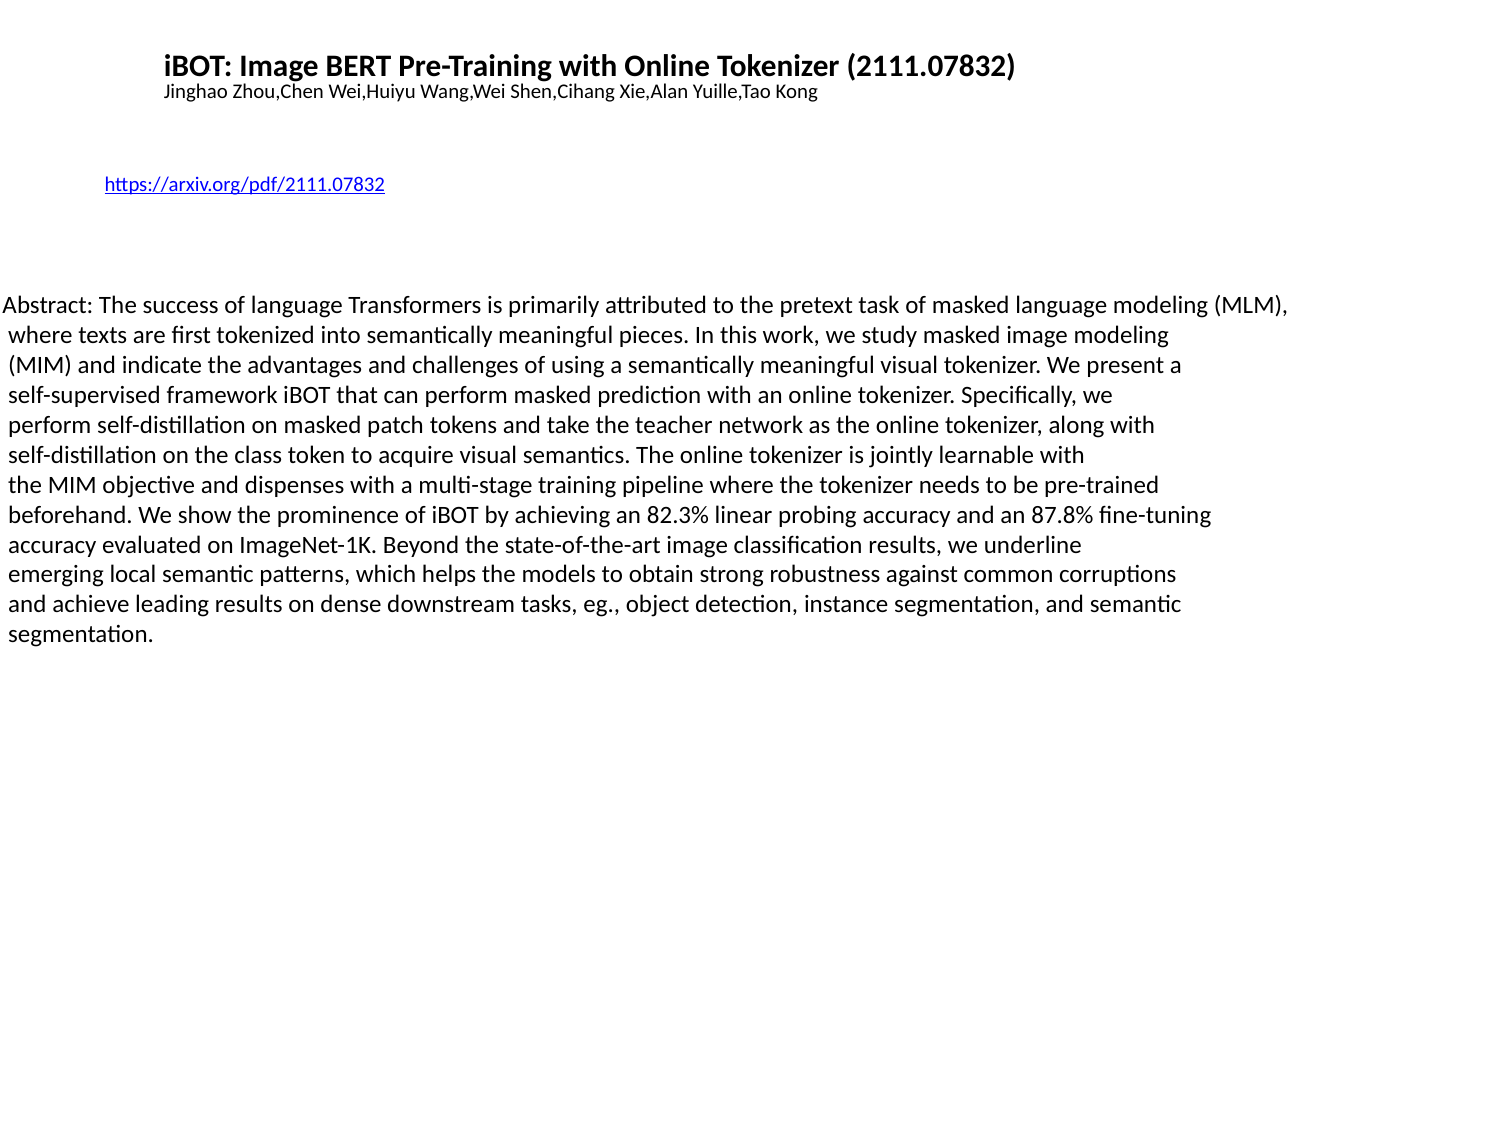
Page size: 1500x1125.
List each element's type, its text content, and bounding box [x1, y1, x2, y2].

text_box Abstract: The success of language Transformers is primarily attributed to the pretext task of masked language modeling (MLM), where texts are first tokenized into semantically meaningful pieces. In this work, we study masked image modeling (MIM) and indicate the advantages and challenges of using a semantically meaningful visual tokenizer. We present a self-supervised framework iBOT that can perform masked prediction with an online tokenizer. Specifically, we perform self-distillation on masked patch tokens and take the teacher network as the online tokenizer, along with self-distillation on the class token to acquire visual semantics. The online tokenizer is jointly learnable with the MIM objective and dispenses with a multi-stage training pipeline where the tokenizer needs to be pre-trained beforehand. We show the prominence of iBOT by achieving an 82.3% linear probing accuracy and an 87.8% fine-tuning accuracy evaluated on ImageNet-1K. Beyond the state-of-the-art image classification results, we underline emerging local semantic patterns, which helps the models to obtain strong robustness against common corruptions and achieve leading results on dense downstream tasks, eg., object detection, instance segmentation, and semantic segmentation. [0, 236, 1312, 711]
text_box https://arxiv.org/pdf/2111.07832 [89, 118, 401, 203]
text_box iBOT: Image BERT Pre-Training with Online Tokenizer (2111.07832) Jinghao Zhou,Chen Wei,Huiyu Wang,Wei Shen,Cihang Xie,Alan Yuille,Tao Kong [149, 0, 1032, 110]
